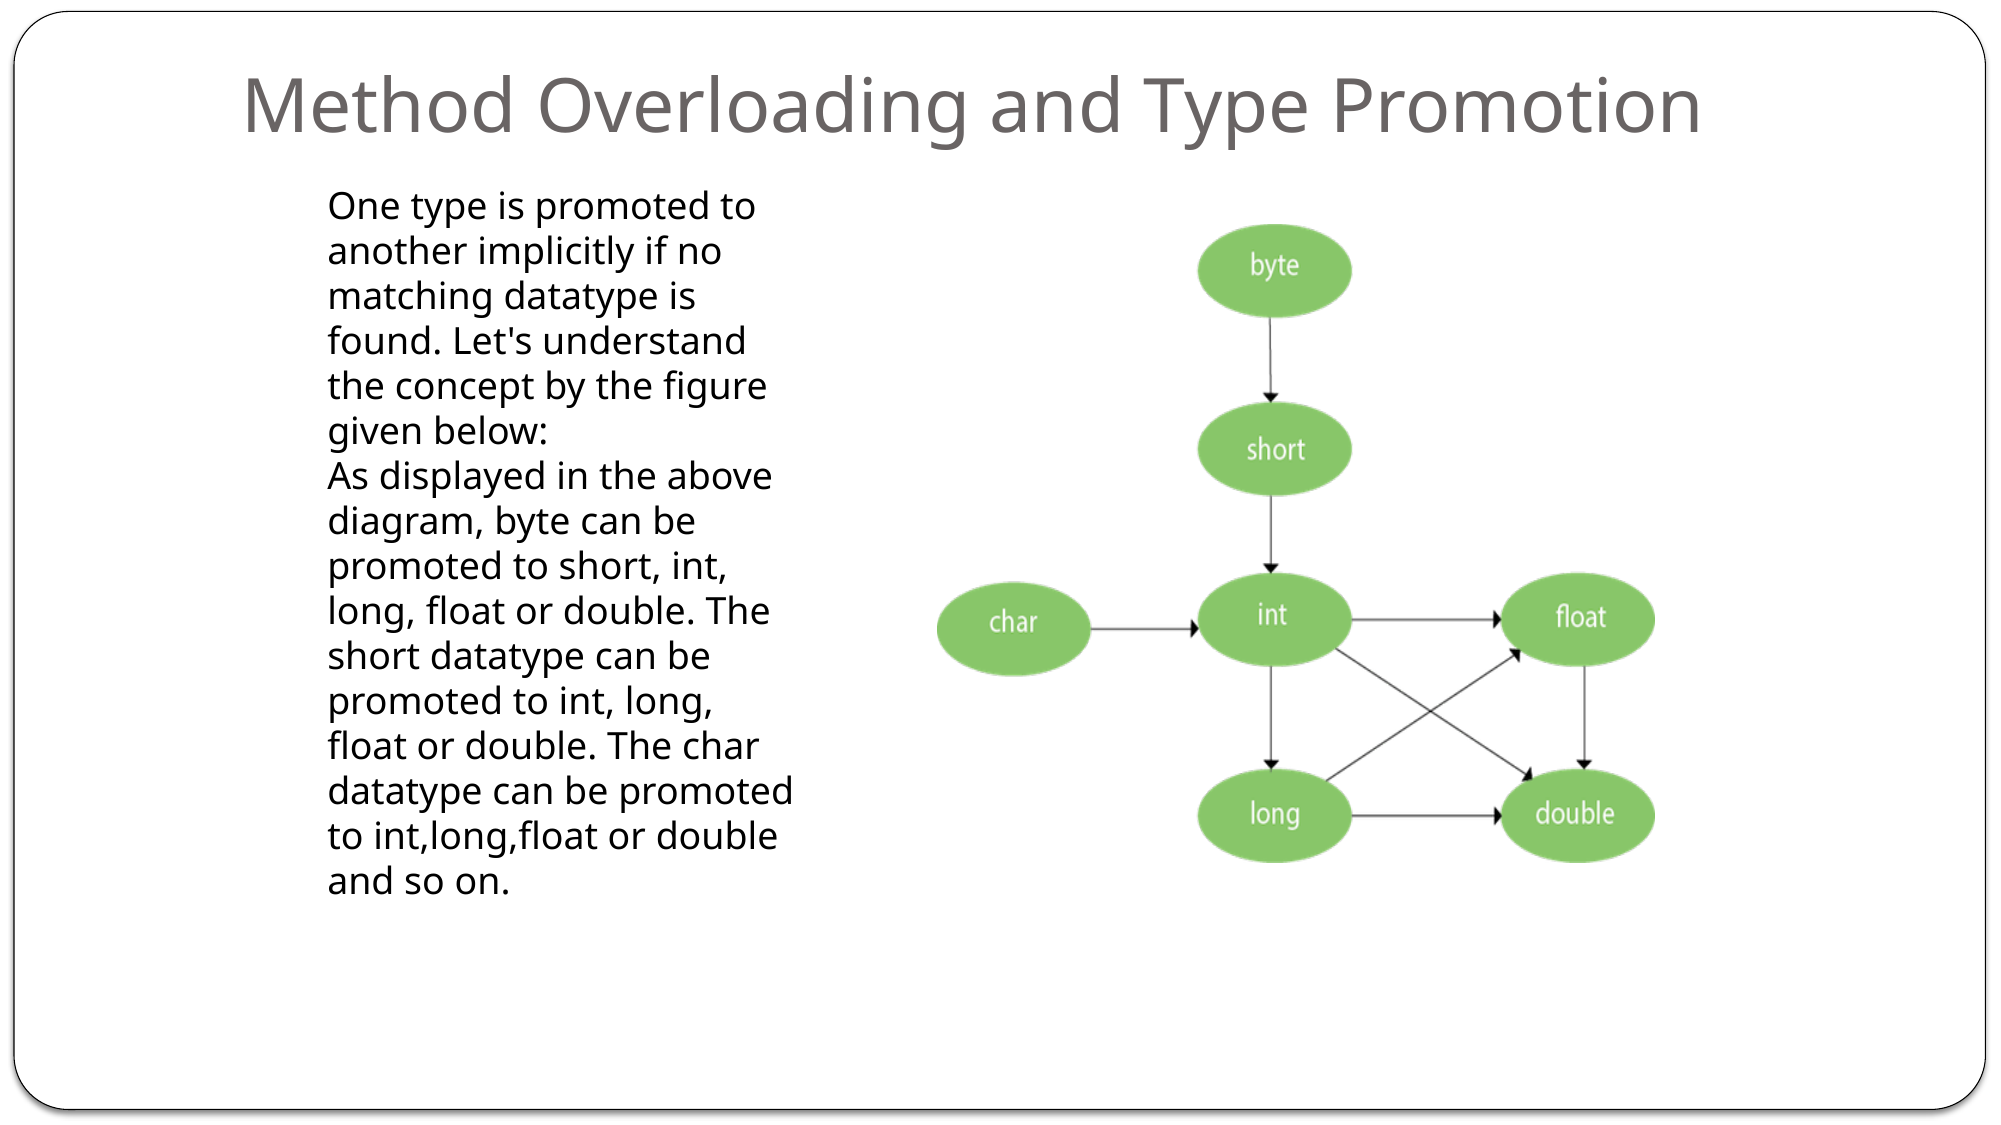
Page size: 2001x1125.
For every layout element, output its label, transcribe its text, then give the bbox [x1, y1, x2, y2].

picture [937, 224, 1655, 863]
text_box One type is promoted to another implicitly if no matching datatype is found. Let's understand the concept by the figure given below: As displayed in the above diagram, byte can be promoted to short, int, long, float or double. The short datatype can be promoted to int, long, float or double. The char datatype can be promoted to int,long,float or double and so on. [312, 174, 813, 910]
text_box Method Overloading and Type Promotion [226, 49, 1720, 155]
